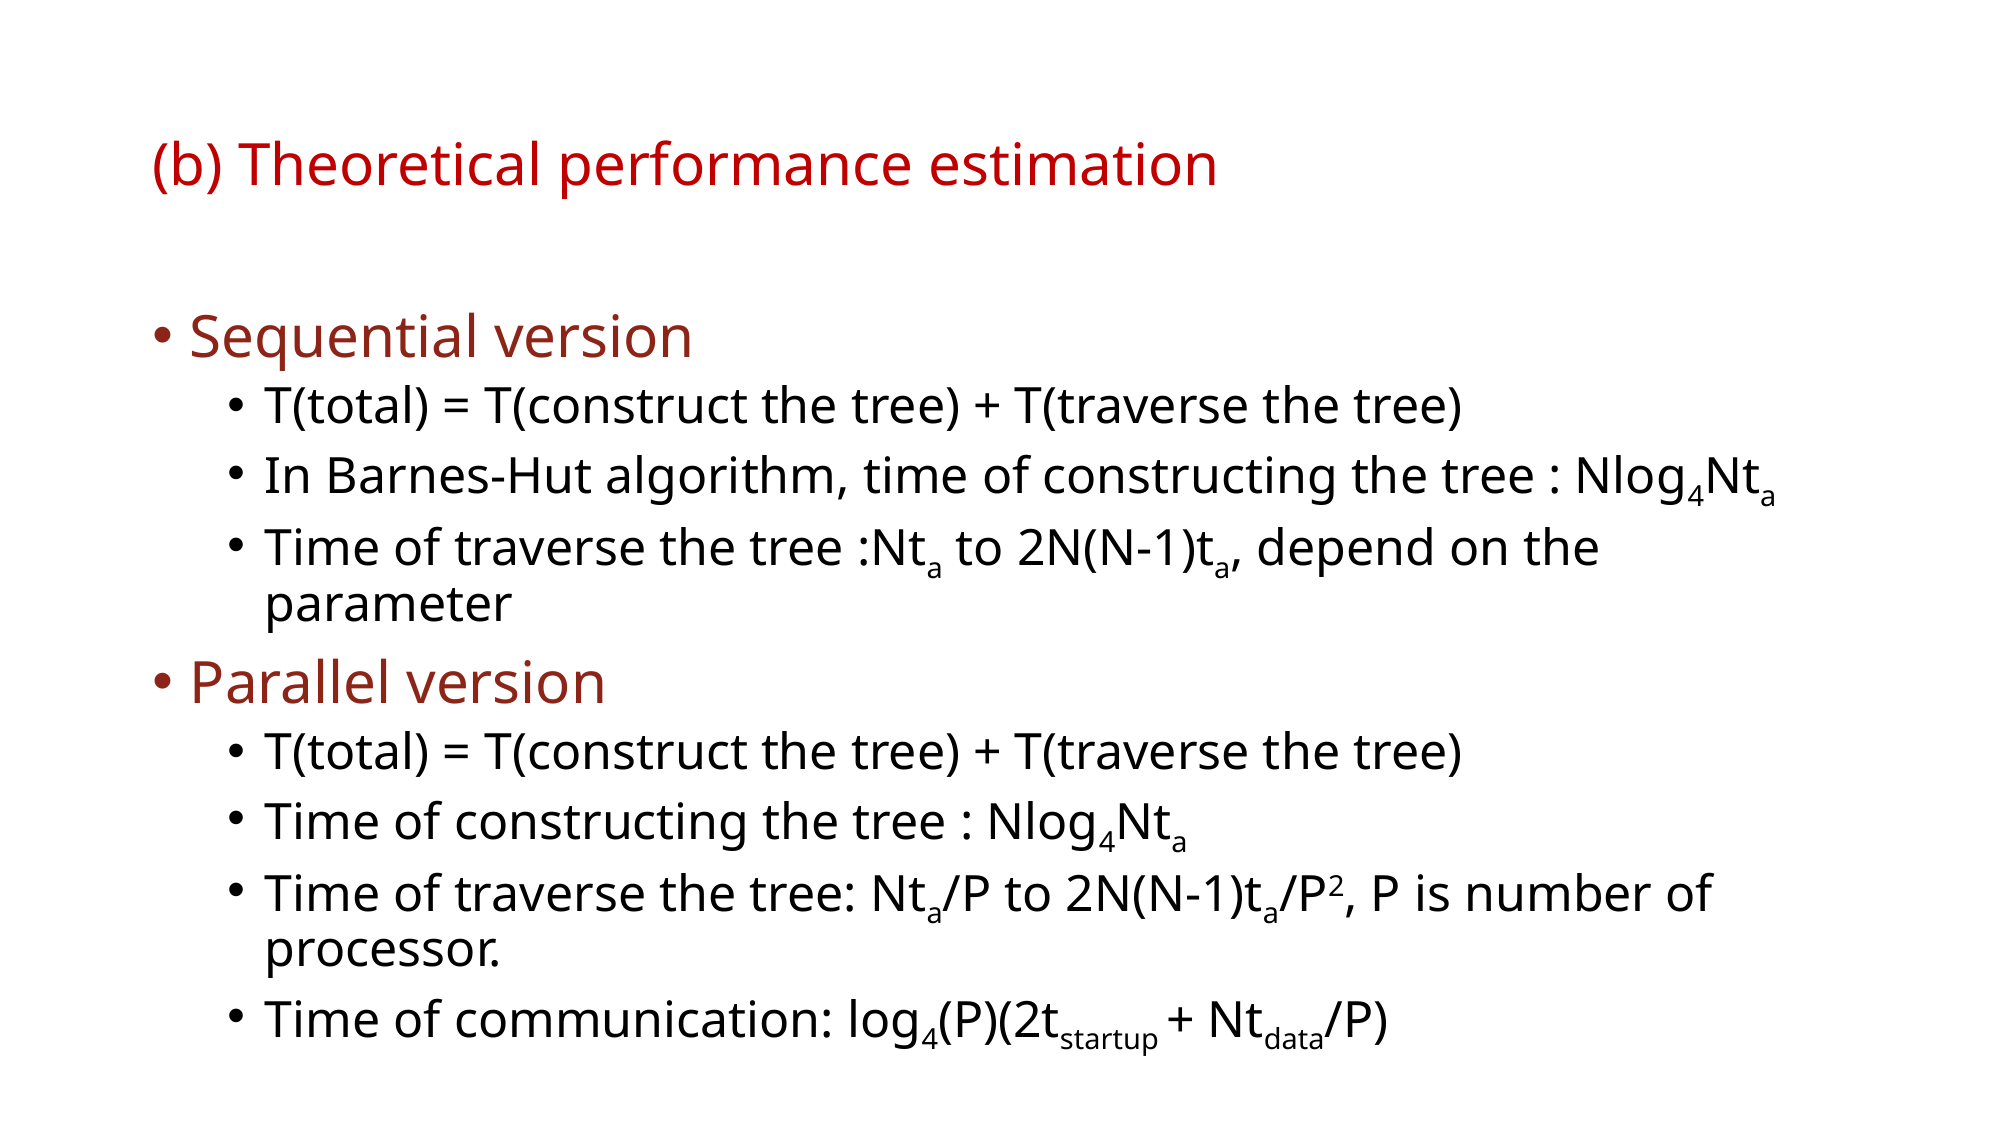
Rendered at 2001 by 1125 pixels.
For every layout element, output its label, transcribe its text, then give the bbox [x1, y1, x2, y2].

text_box (b) Theoretical performance estimation [137, 57, 1863, 276]
list Sequential version T(total) = T(construct the tree) + T(traverse the tree) In Barnes-Hut algorithm, time of constructing the tree : Nlog4Nta Time of traverse the tree :Nta to 2N(N-1)ta, depend on the parameter Parallel version T(total) = T(construct the tree) + T(traverse the tree) Time of constructing the tree : Nlog4Nta Time of traverse the tree: Nta/P to 2N(N-1)ta/P2, P is number of processor. Time of communication: log4(P)(2tstartup + Ntdata/P) [137, 299, 1863, 1014]
